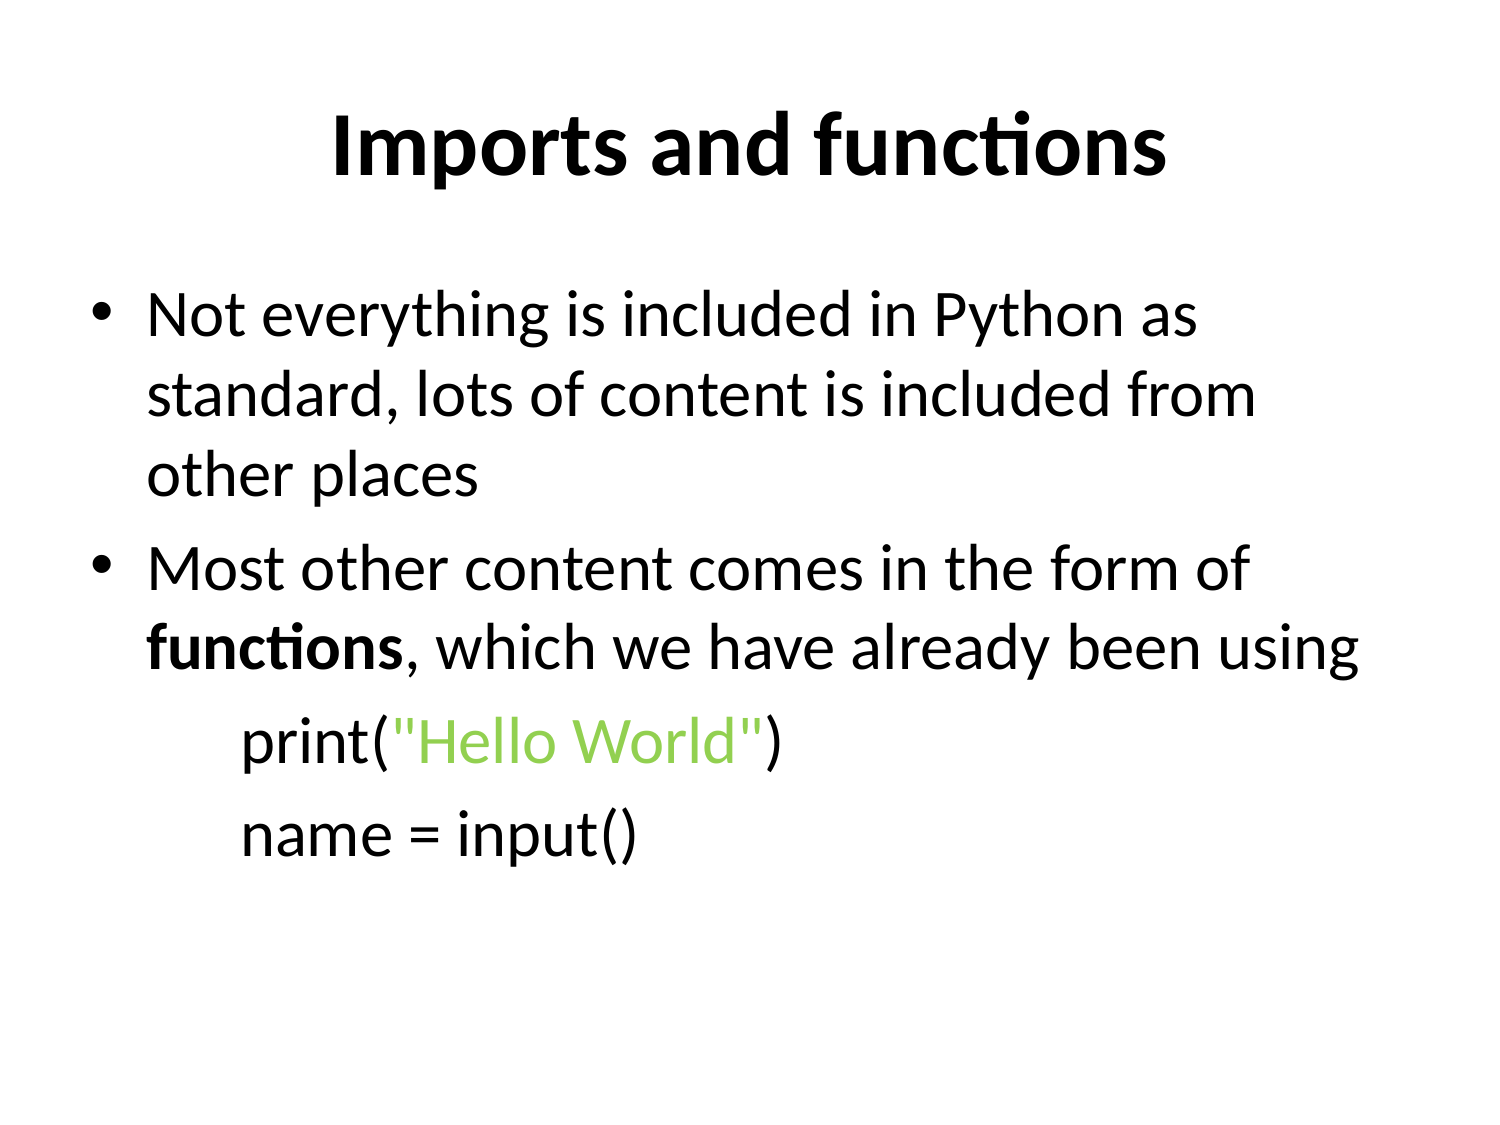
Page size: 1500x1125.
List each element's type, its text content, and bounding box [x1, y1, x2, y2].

list Not everything is included in Python as standard, lots of content is included from other places Most other content comes in the form of functions, which we have already been using print("Hello World") name = input() [75, 262, 1425, 1005]
title Imports and functions [75, 45, 1425, 233]
